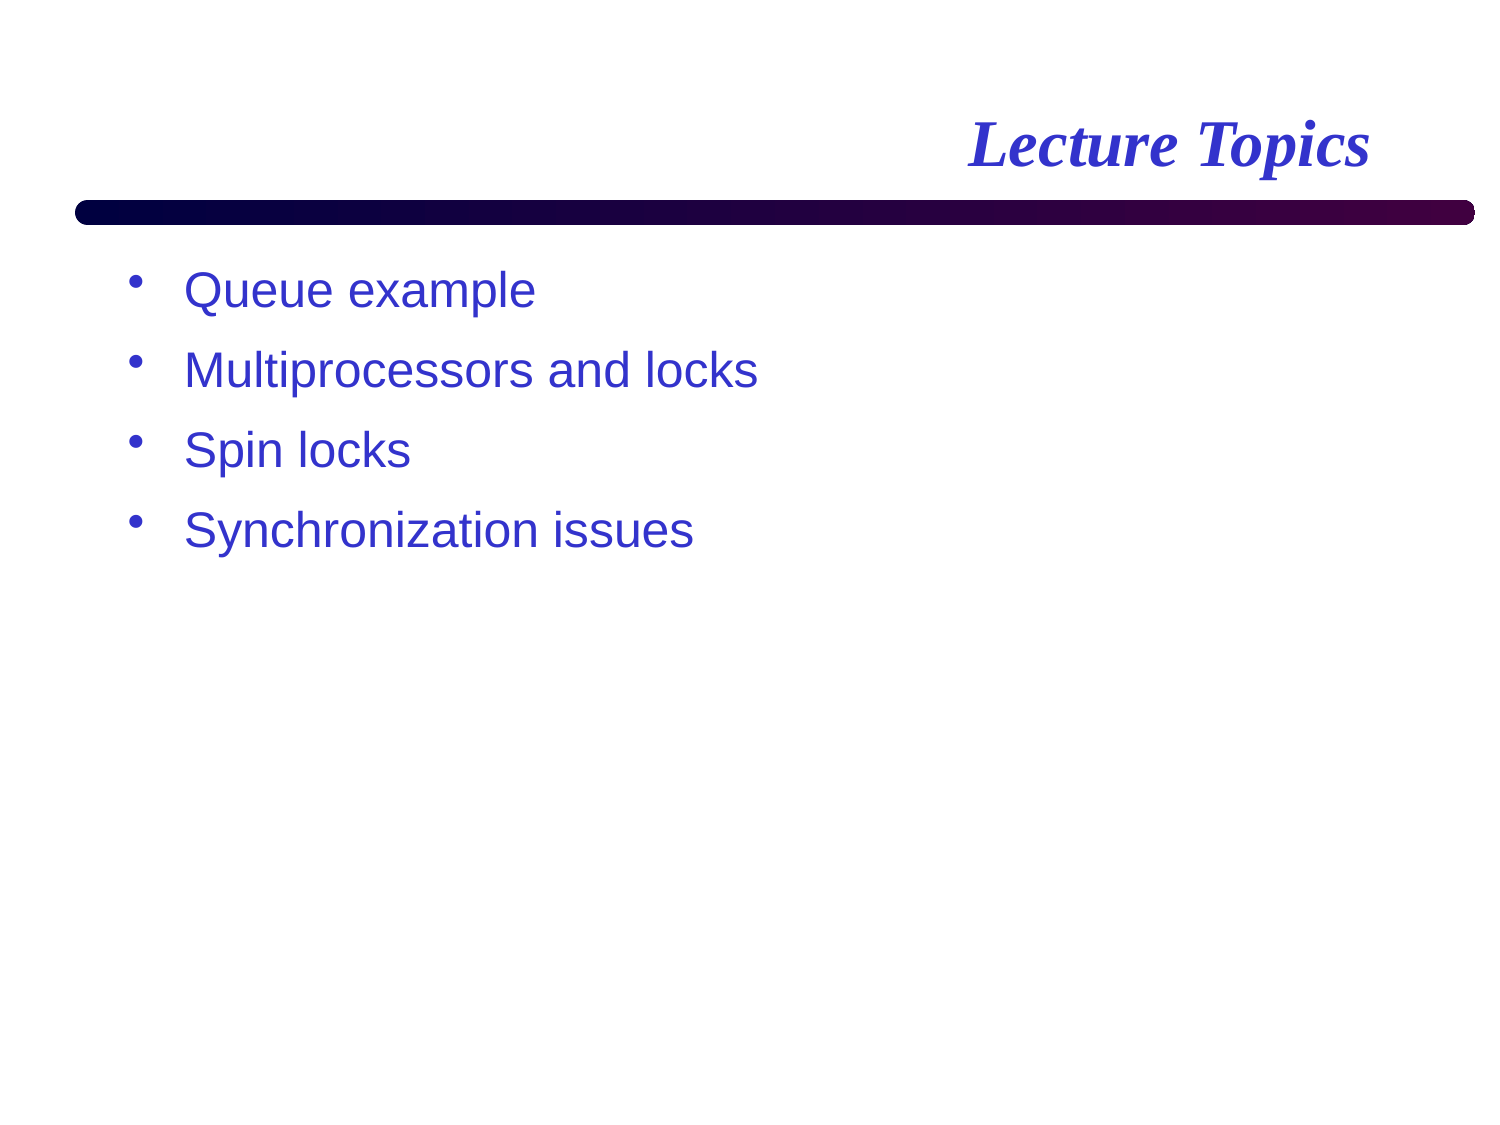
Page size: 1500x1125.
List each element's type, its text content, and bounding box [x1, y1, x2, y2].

title Lecture Topics [112, 37, 1388, 188]
list Queue example Multiprocessors and locks Spin locks Synchronization issues [112, 249, 1388, 1001]
